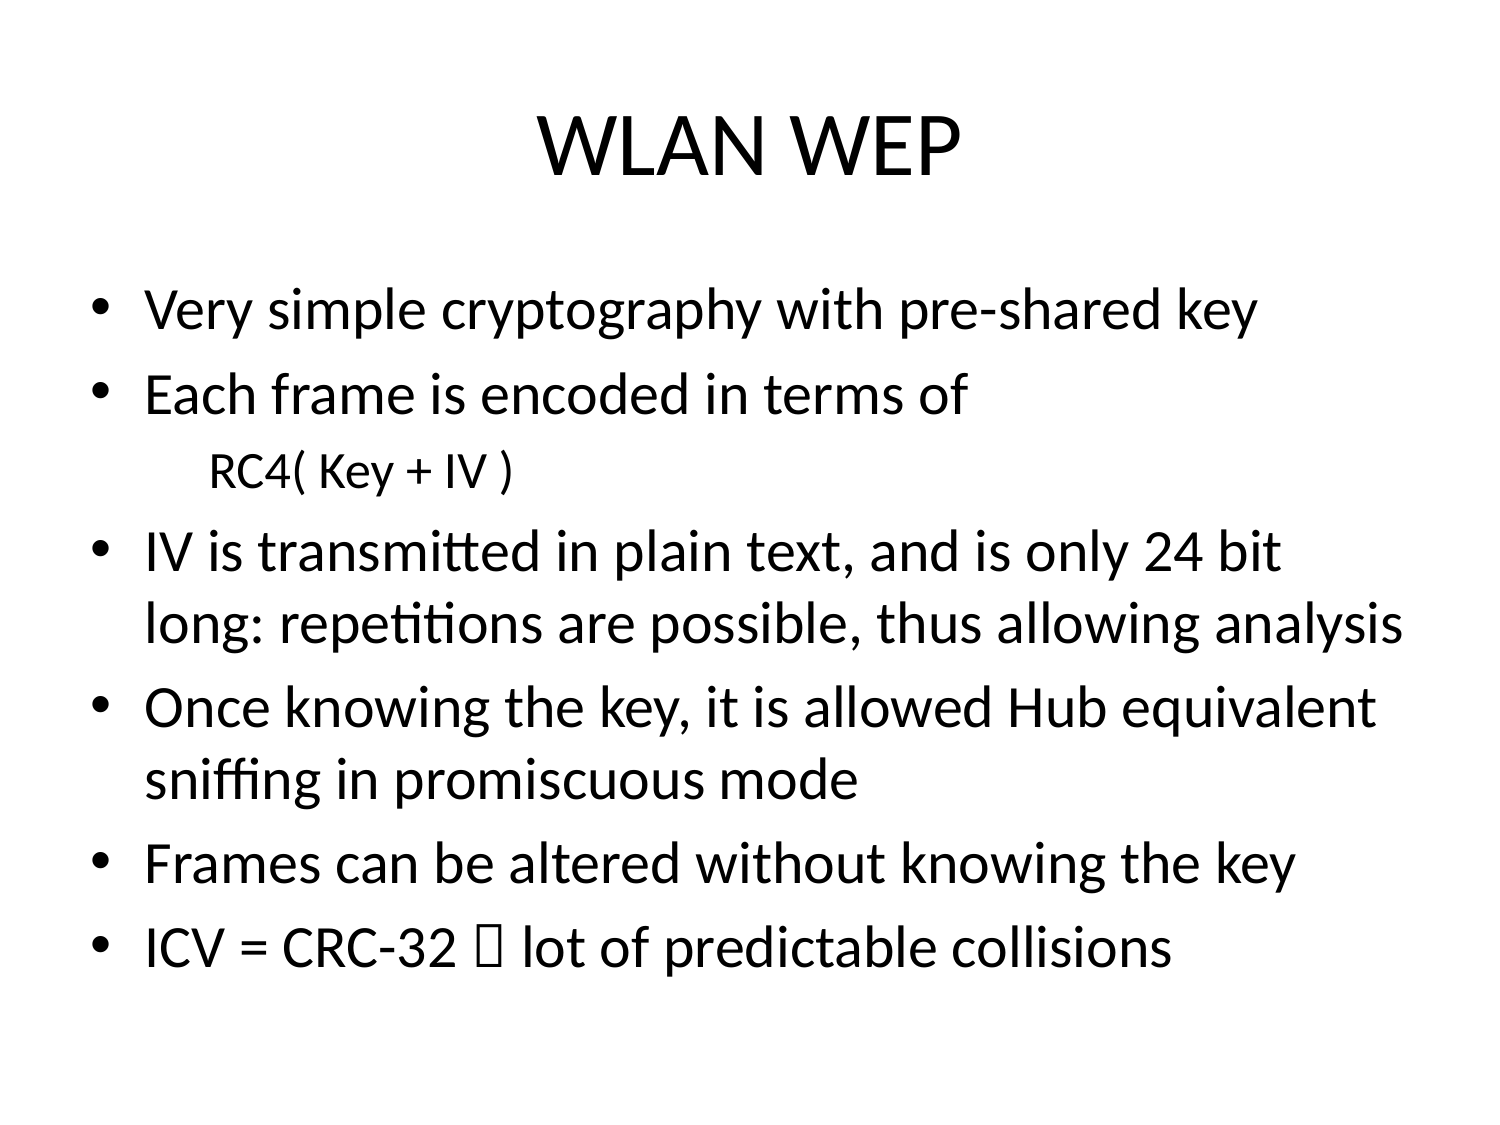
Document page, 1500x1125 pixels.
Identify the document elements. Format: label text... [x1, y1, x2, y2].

list Very simple cryptography with pre-shared key Each frame is encoded in terms of RC4( Key + IV ) IV is transmitted in plain text, and is only 24 bit long: repetitions are possible, thus allowing analysis Once knowing the key, it is allowed Hub equivalent sniffing in promiscuous mode Frames can be altered without knowing the key ICV = CRC-32  lot of predictable collisions [75, 262, 1425, 1005]
title WLAN WEP [75, 45, 1425, 233]
